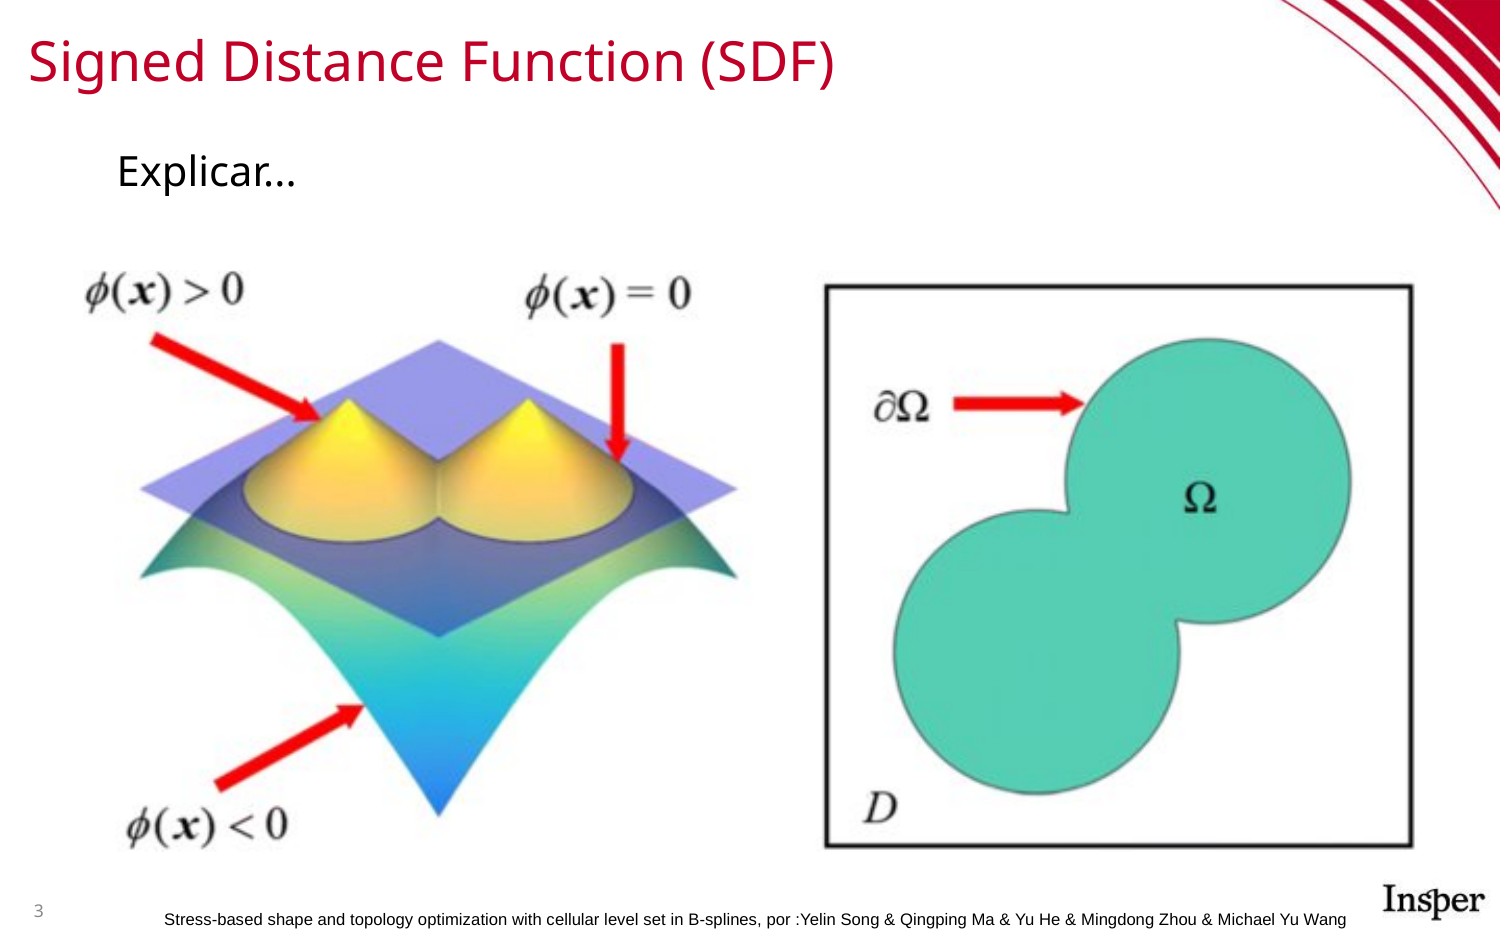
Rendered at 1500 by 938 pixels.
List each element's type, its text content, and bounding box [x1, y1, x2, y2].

picture [83, 0, 1500, 938]
title Signed Distance Function (SDF) [13, 18, 1397, 104]
slide_number 3 [0, 887, 78, 938]
text_box Stress-based shape and topology optimization with cellular level set in B-splines, por :Yelin Song & Qingping Ma & Yu He & Mingdong Zhou & Michael Yu Wang [149, 901, 1431, 936]
list Explicar... [64, 137, 1447, 726]
